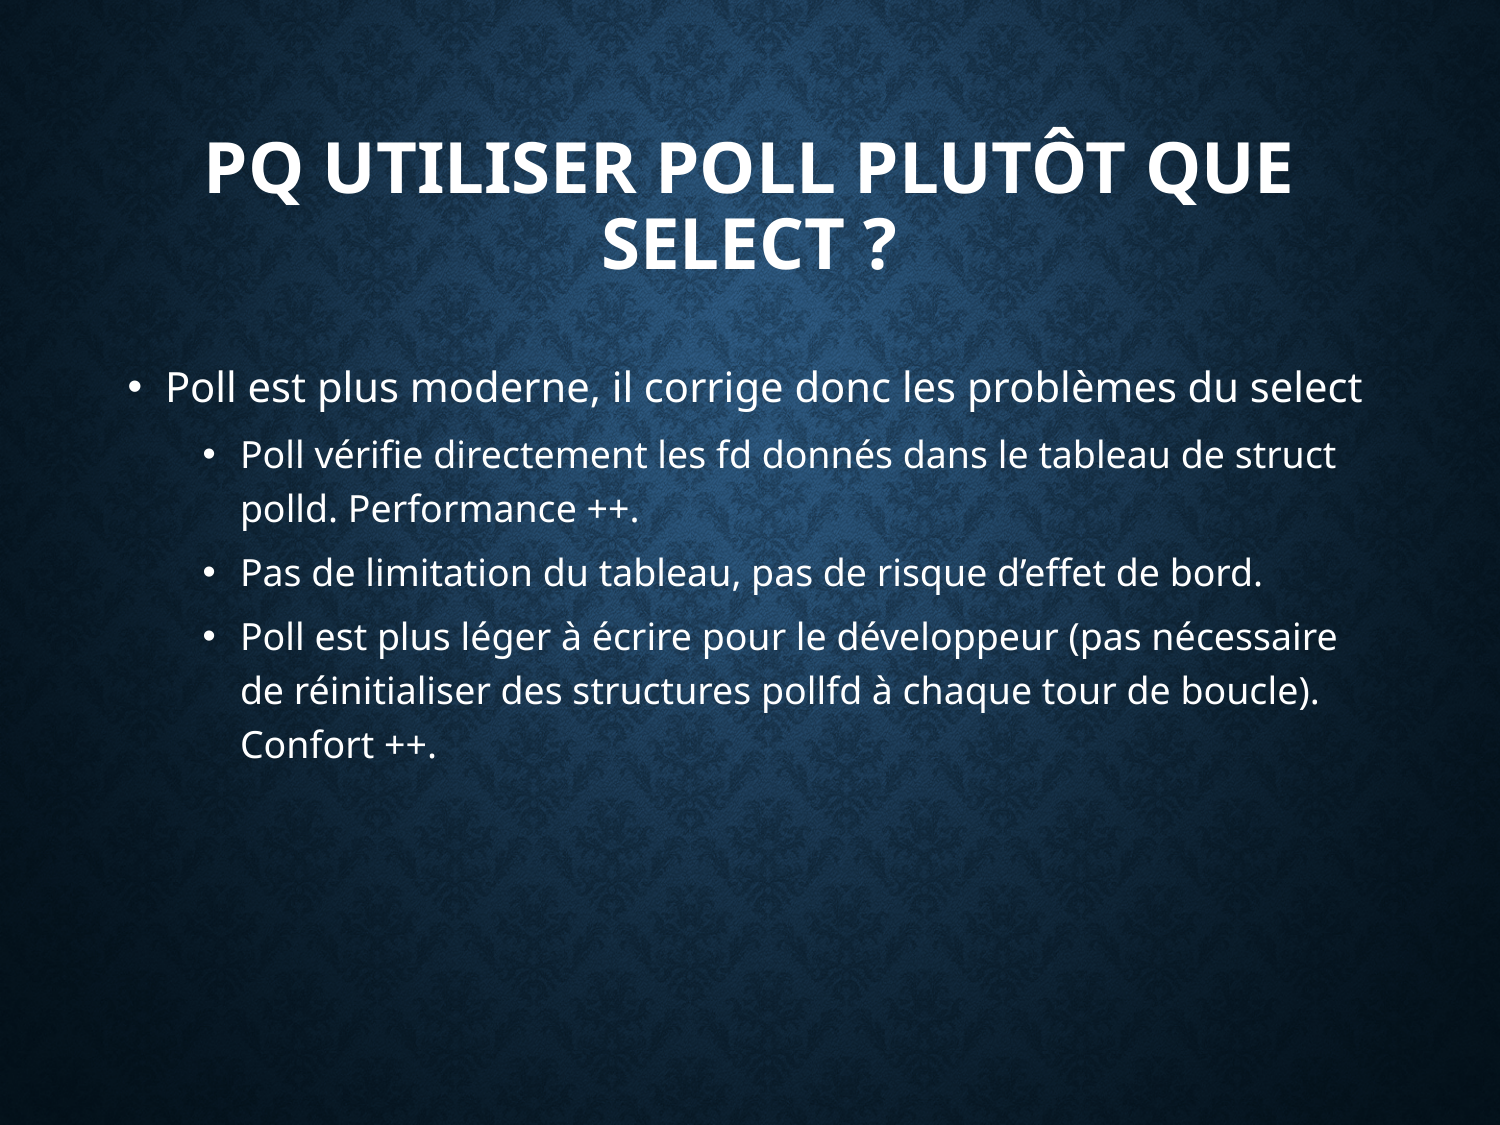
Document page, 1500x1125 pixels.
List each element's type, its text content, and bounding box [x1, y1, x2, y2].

list Poll est plus moderne, il corrige donc les problèmes du select Poll vérifie directement les fd donnés dans le tableau de struct polld. Performance ++. Pas de limitation du tableau, pas de risque d’effet de bord. Poll est plus léger à écrire pour le développeur (pas nécessaire de réinitialiser des structures pollfd à chaque tour de boucle). Confort ++. [112, 343, 1387, 950]
title Pq utiliser poll plutôt que select ? [112, 99, 1387, 318]
